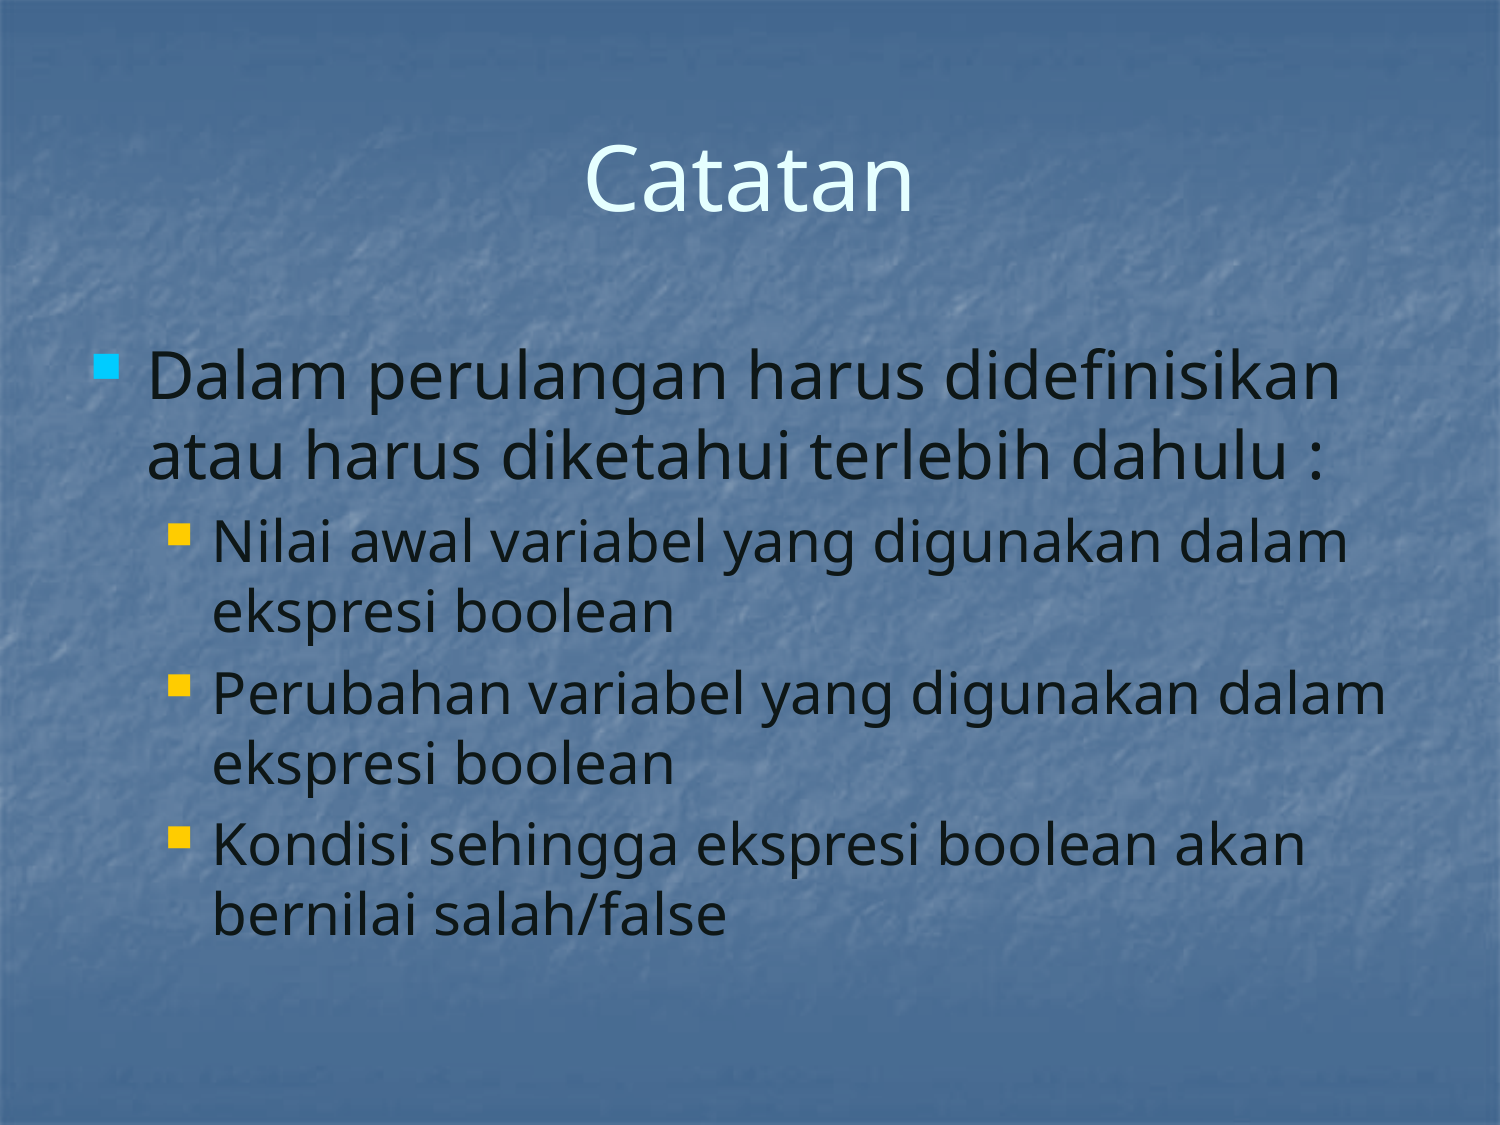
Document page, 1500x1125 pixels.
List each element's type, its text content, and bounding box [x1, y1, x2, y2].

title Catatan [74, 62, 1426, 288]
list Dalam perulangan harus didefinisikan atau harus diketahui terlebih dahulu : Nilai awal variabel yang digunakan dalam ekspresi boolean Perubahan variabel yang digunakan dalam ekspresi boolean Kondisi sehingga ekspresi boolean akan bernilai salah/false [74, 324, 1426, 1001]
